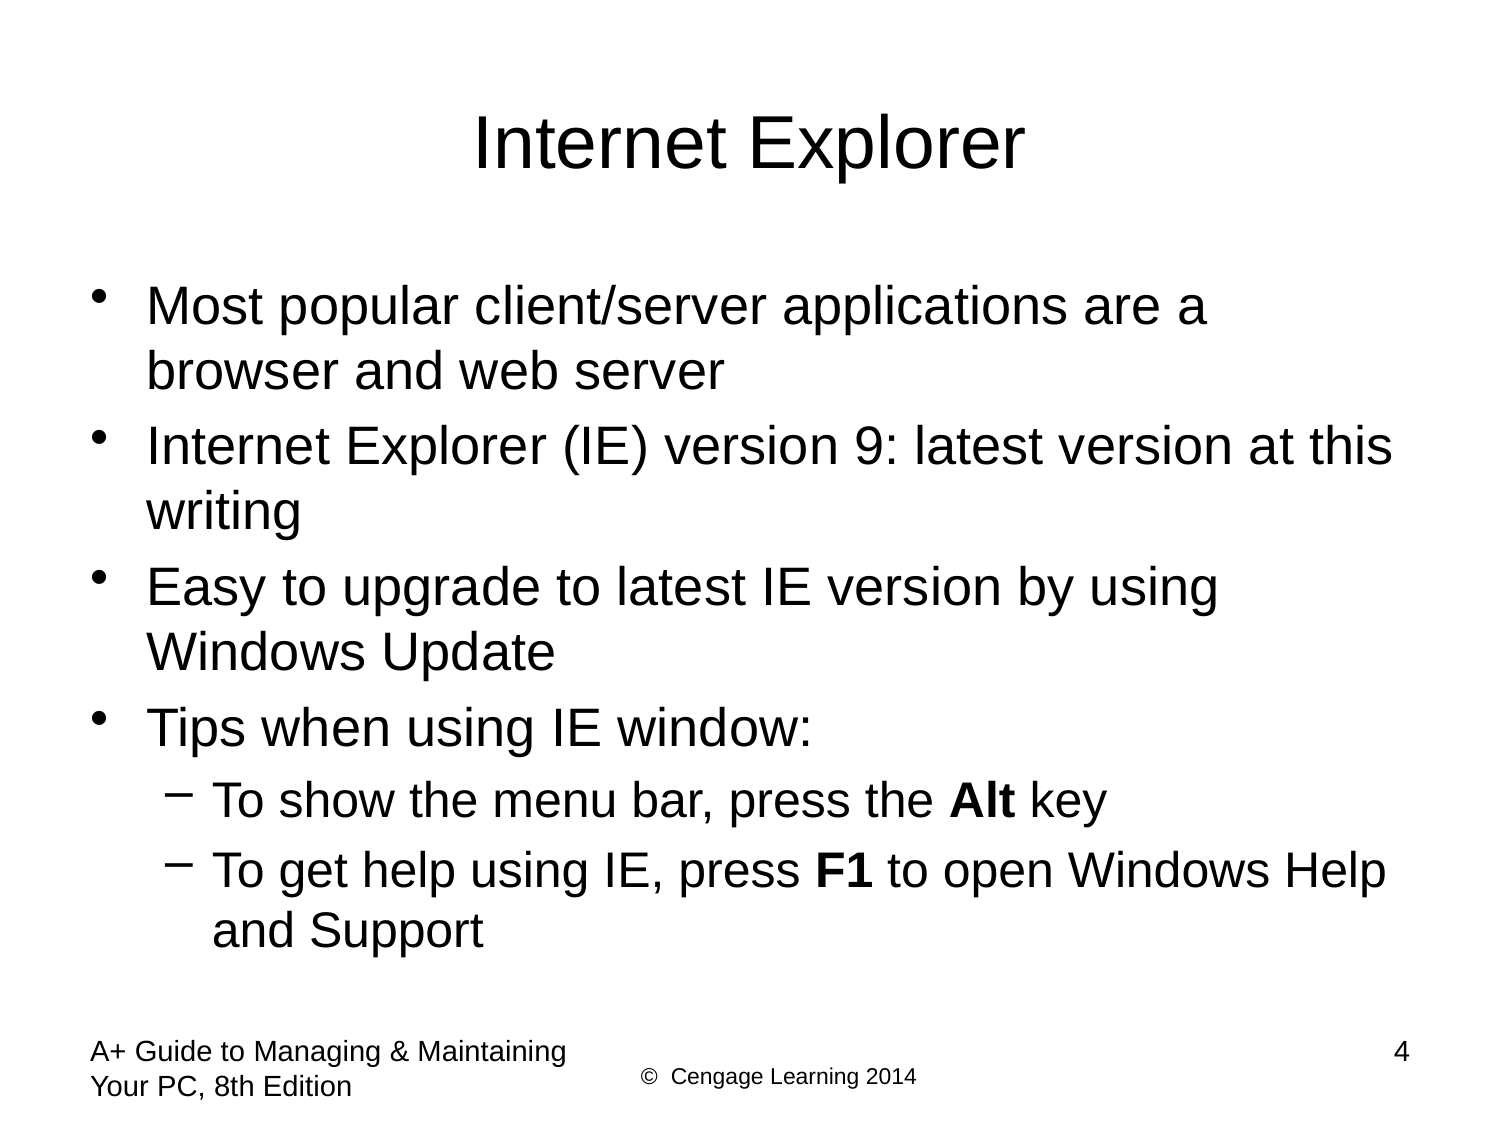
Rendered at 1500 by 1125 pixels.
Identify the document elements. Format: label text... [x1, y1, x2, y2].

list Most popular client/server applications are a browser and web server Internet Explorer (IE) version 9: latest version at this writing Easy to upgrade to latest IE version by using Windows Update Tips when using IE window: To show the menu bar, press the Alt key To get help using IE, press F1 to open Windows Help and Support [75, 262, 1425, 1005]
footer A+ Guide to Managing & Maintaining Your PC, 8th Edition [74, 1024, 601, 1103]
slide_number 4 [1074, 1024, 1426, 1103]
title Internet Explorer [75, 45, 1425, 233]
